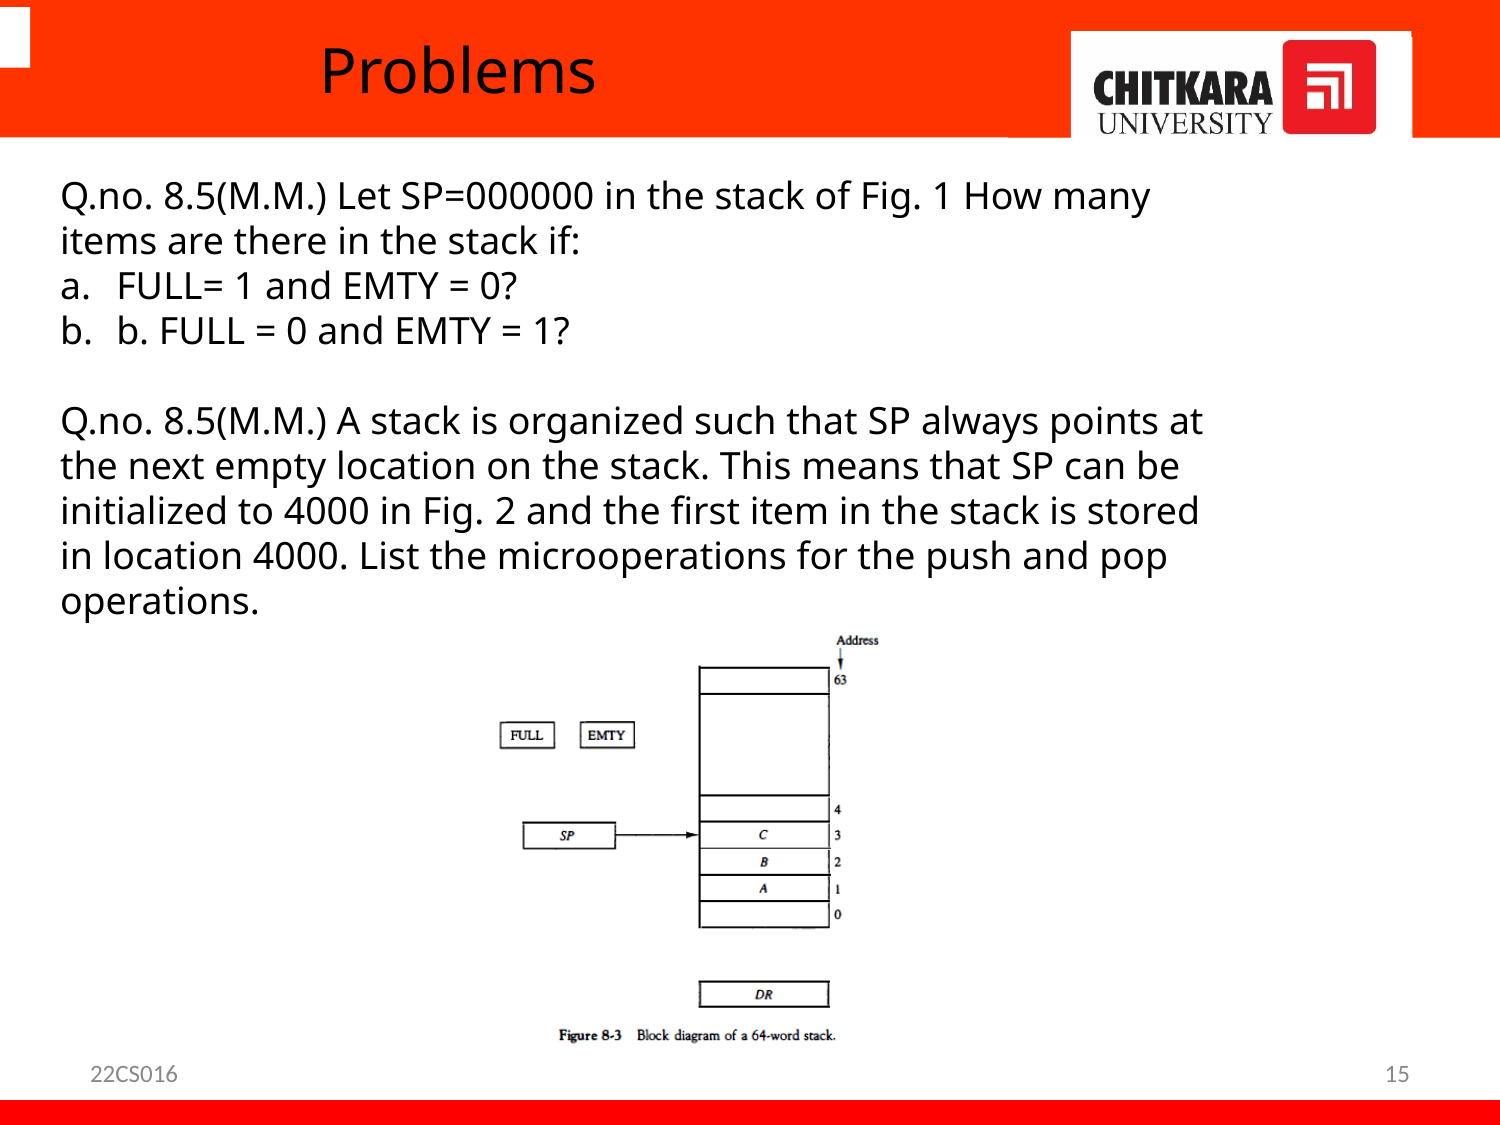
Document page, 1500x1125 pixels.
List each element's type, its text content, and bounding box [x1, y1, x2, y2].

slide_number 15 [1074, 1042, 1425, 1103]
picture [464, 627, 953, 1058]
slide_number 22CS016 [75, 1042, 425, 1103]
text_box Q.no. 8.5(M.M.) Let SP=000000 in the stack of Fig. 1 How many items are there in the stack if: FULL= 1 and EMTY = 0? b. FULL = 0 and EMTY = 1? Q.no. 8.5(M.M.) A stack is organized such that SP always points at the next empty location on the stack. This means that SP can be initialized to 4000 in Fig. 2 and the first item in the stack is stored in location 4000. List the microoperations for the push and pop operations. [45, 164, 1247, 720]
picture [1074, 37, 1391, 138]
title Problems [304, 0, 1063, 138]
text_box [0, 7, 31, 68]
